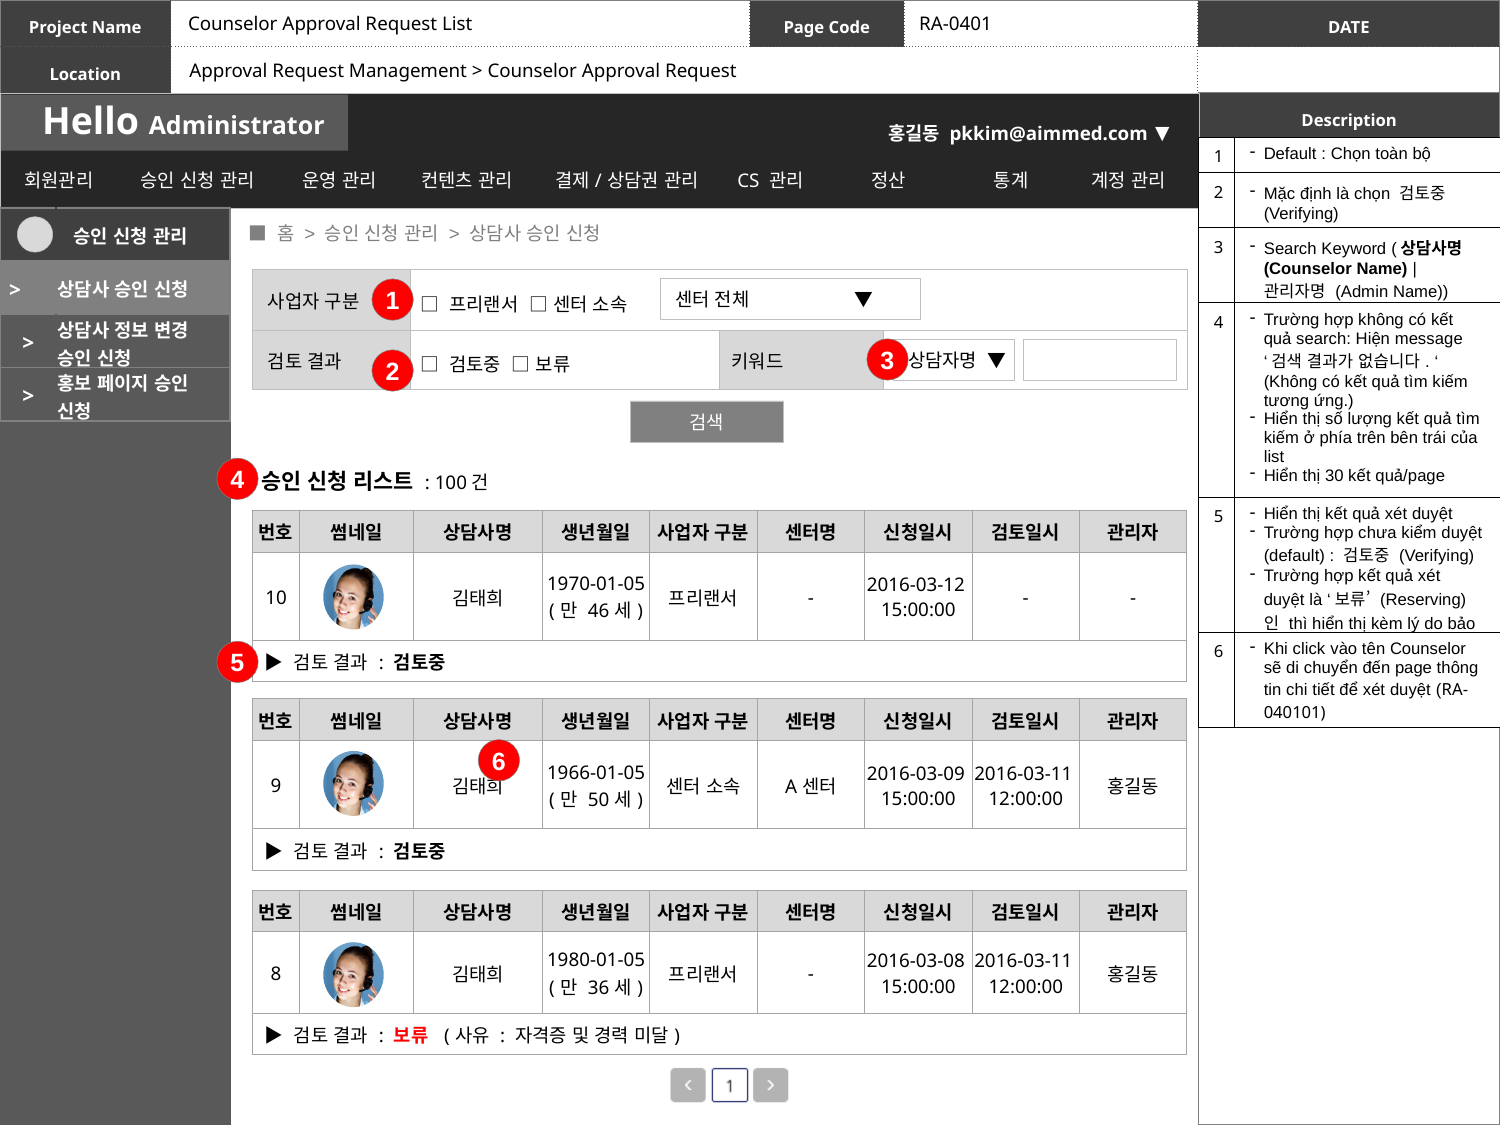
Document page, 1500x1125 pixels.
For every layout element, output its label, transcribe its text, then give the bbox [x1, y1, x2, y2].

table_cell 2016-03-12 15:00:00 [865, 553, 972, 640]
table_header □ 프리랜서 □ 센터 소속 [411, 270, 1187, 330]
table_cell 홍보 페이지 승인 신청 [57, 368, 229, 420]
table_cell - [758, 932, 864, 1013]
table_cell Trường hợp không có kết quả search: Hiện message ‘검색 결과가 없습니다. ‘ (Không có kết quả tìm kiếm tương ứng.) Hiển thị số lượng kết quả tìm kiếm ở phía trên bên trái của list Hiển thị 30 kết quả/page [1235, 303, 1500, 497]
text_box [15, 214, 55, 255]
table_header 생년월일 [543, 699, 649, 740]
text_box 3 [864, 336, 911, 383]
table_cell 2016-03-08 15:00:00 [865, 932, 972, 1013]
table_cell 홍길동 [1080, 741, 1186, 828]
table_cell Hiển thị kết quả xét duyệt Trường hợp chưa kiểm duyệt (default) : 검토중 (Verifying) Trường hợp kết quả xét duyệt là ‘보류’ (Reserving)인 thì hiển thị kèm lý do bảo lưu [1235, 498, 1500, 632]
text_box [1021, 337, 1179, 382]
table_header 신청일시 [865, 511, 972, 552]
table_header 상담사명 [414, 511, 542, 552]
table_header 1 [1199, 138, 1234, 172]
text_box [0, 205, 233, 1125]
table_cell 2016-03-11 12:00:00 [973, 741, 1079, 828]
table_cell > [1, 315, 55, 367]
table_header 사업자 구분 [253, 270, 410, 330]
table_header 검토일시 [973, 511, 1079, 552]
table_header 번호 [253, 891, 299, 931]
table_cell Khi click vào tên Counselor sẽ di chuyển đến page thông tin chi tiết để xét duyệt (RA-040101) [1235, 633, 1500, 727]
table_cell - [973, 553, 1079, 640]
table_cell 검토 결과 [253, 331, 410, 389]
table_header 관리자 [1080, 511, 1186, 552]
table_cell 상담사 정보 변경 승인 신청 [57, 315, 229, 367]
table_cell ▶ 검토 결과 : 보류 (사유 : 자격증 및 경력 미달) [253, 1014, 1186, 1054]
table_cell 키워드 [720, 331, 883, 389]
text_box ■ 홈 > 승인 신청 관리 > 상담사 승인 신청 [233, 206, 1154, 261]
table_cell ▶ 검토 결과 : 검토중 [253, 641, 1186, 681]
table_cell - [1080, 553, 1186, 640]
table_header 사업자 구분 [650, 891, 757, 931]
table_cell 9 [253, 741, 299, 828]
table_header [1, 209, 55, 260]
table_cell ▶ 검토 결과 : 검토중 [253, 829, 1186, 870]
table_header 센터명 [758, 699, 864, 740]
table_header 생년월일 [543, 511, 649, 552]
table_cell 2016-03-09 15:00:00 [865, 741, 972, 828]
table_cell □ 검토중 □ 보류 [411, 331, 719, 389]
table_cell 10 [253, 553, 299, 640]
table_cell > [1, 262, 55, 314]
table_cell - [758, 553, 864, 640]
slide_number 44 [561, 1061, 911, 1122]
table_cell Mặc định là chọn 검토중 (Verifying) [1235, 173, 1500, 227]
table_cell 상담사 승인 신청 [57, 262, 229, 314]
table_cell 홍길동 [1080, 932, 1186, 1013]
table_cell [300, 553, 413, 640]
table_header 신청일시 [865, 891, 972, 931]
table_header 신청일시 [865, 699, 972, 740]
table_header 센터명 [758, 511, 864, 552]
table_cell 4 [1199, 303, 1234, 497]
picture [323, 750, 384, 817]
table_header 썸네일 [300, 891, 413, 931]
table_header 번호 [253, 699, 299, 740]
table_cell Search Keyword (상담사명 (Counselor Name) | 관리자명 (Admin Name)) [1235, 228, 1500, 302]
picture [666, 1062, 792, 1107]
table_cell 1966-01-05 (만 50세) [543, 741, 649, 828]
table_header 썸네일 [300, 511, 413, 552]
text_box 6 [476, 737, 522, 784]
table_cell [884, 331, 1187, 389]
table_cell 2016-03-11 12:00:00 [973, 932, 1079, 1013]
table_header Default : Chọn toàn bộ [1235, 138, 1500, 172]
table_cell [300, 741, 413, 828]
text_box 2 [369, 347, 416, 394]
table_header 상담사명 [414, 699, 542, 740]
table_header 썸네일 [300, 699, 413, 740]
table_cell 3 [1199, 228, 1234, 302]
table_cell 김태희 [414, 932, 542, 1013]
table_header 관리자 [1080, 891, 1186, 931]
table_header 생년월일 [543, 891, 649, 931]
picture [323, 564, 384, 630]
table_header 상담사명 [414, 891, 542, 931]
table_header 사업자 구분 [650, 699, 757, 740]
text_box RA-0401 [904, 4, 1007, 42]
table_cell 센터 소속 [650, 741, 757, 828]
table_cell 1980-01-05 (만 36세) [543, 932, 649, 1013]
text_box Approval Request Management > Counselor Approval Request [174, 51, 756, 89]
table_cell 김태희 [414, 741, 542, 828]
table_cell 1970-01-05 (만 46세) [543, 553, 649, 640]
text_box 상담자명 ▼ [895, 337, 1017, 382]
table_cell A센터 [758, 741, 864, 828]
text_box 승인 신청 리스트 : 100건 [246, 460, 504, 502]
text_box 1 [369, 276, 416, 323]
table_header 센터명 [758, 891, 864, 931]
table_cell 프리랜서 [650, 932, 757, 1013]
table_cell 김태희 [414, 553, 542, 640]
table_header 사업자 구분 [650, 511, 757, 552]
picture [323, 941, 384, 1008]
table_cell > [1, 368, 55, 420]
text_box 4 [214, 456, 261, 502]
table_header 관리자 [1080, 699, 1186, 740]
table_cell 6 [1199, 633, 1234, 727]
table_header 검토일시 [973, 699, 1079, 740]
table_header 번호 [253, 511, 299, 552]
text_box 검색 [628, 399, 786, 444]
text_box 센터 전체 ▼ [658, 276, 922, 322]
table_cell 5 [1199, 498, 1234, 632]
text_box Counselor Approval Request List [173, 4, 487, 42]
table_header 검토일시 [973, 891, 1079, 931]
table_cell 프리랜서 [650, 553, 757, 640]
table_header 승인 신청 관리 [57, 209, 229, 260]
table_cell 8 [253, 932, 299, 1013]
text_box 5 [214, 639, 261, 685]
table_cell 2 [1199, 173, 1234, 227]
table_cell [300, 932, 413, 1013]
